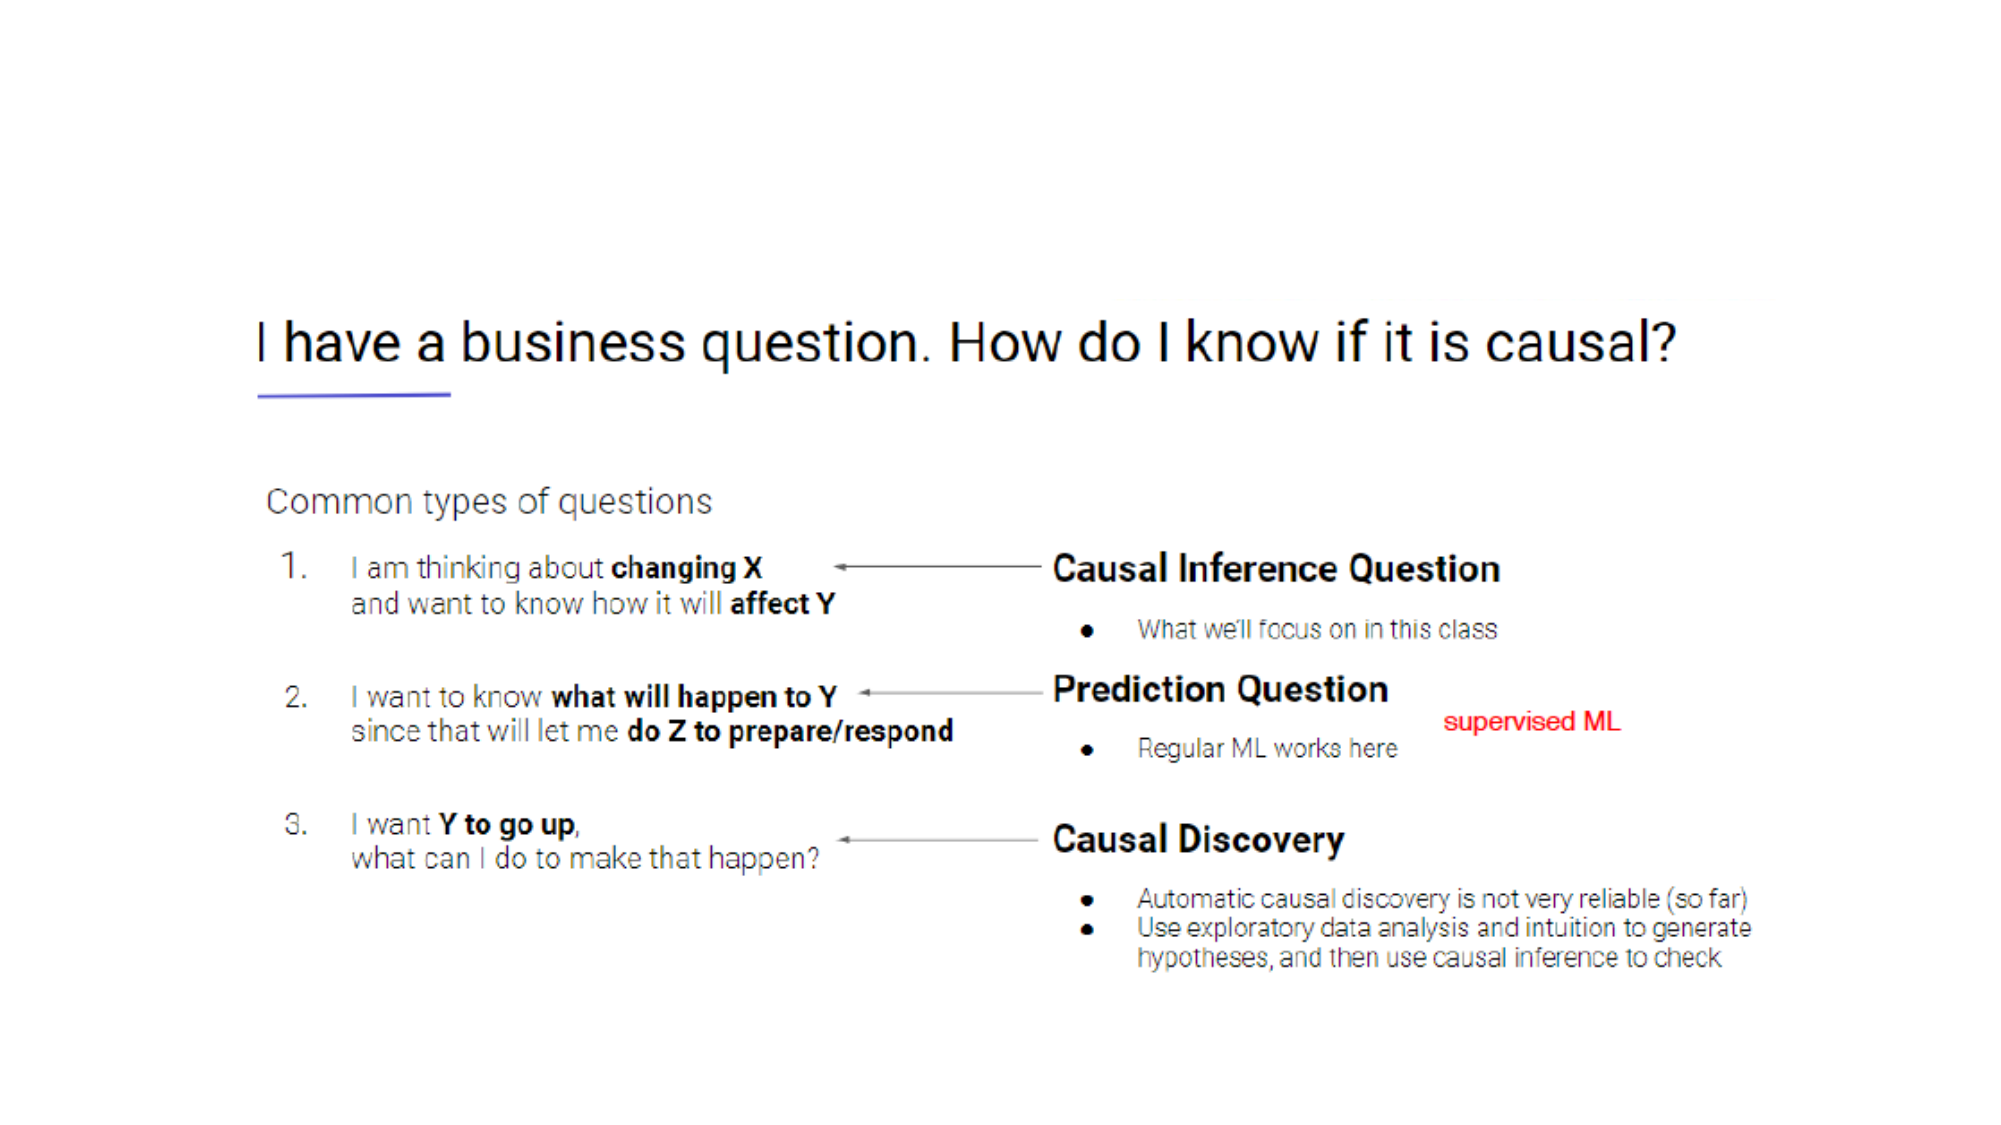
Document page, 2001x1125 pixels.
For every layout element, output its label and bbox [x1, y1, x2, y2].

list [223, 298, 1776, 1014]
